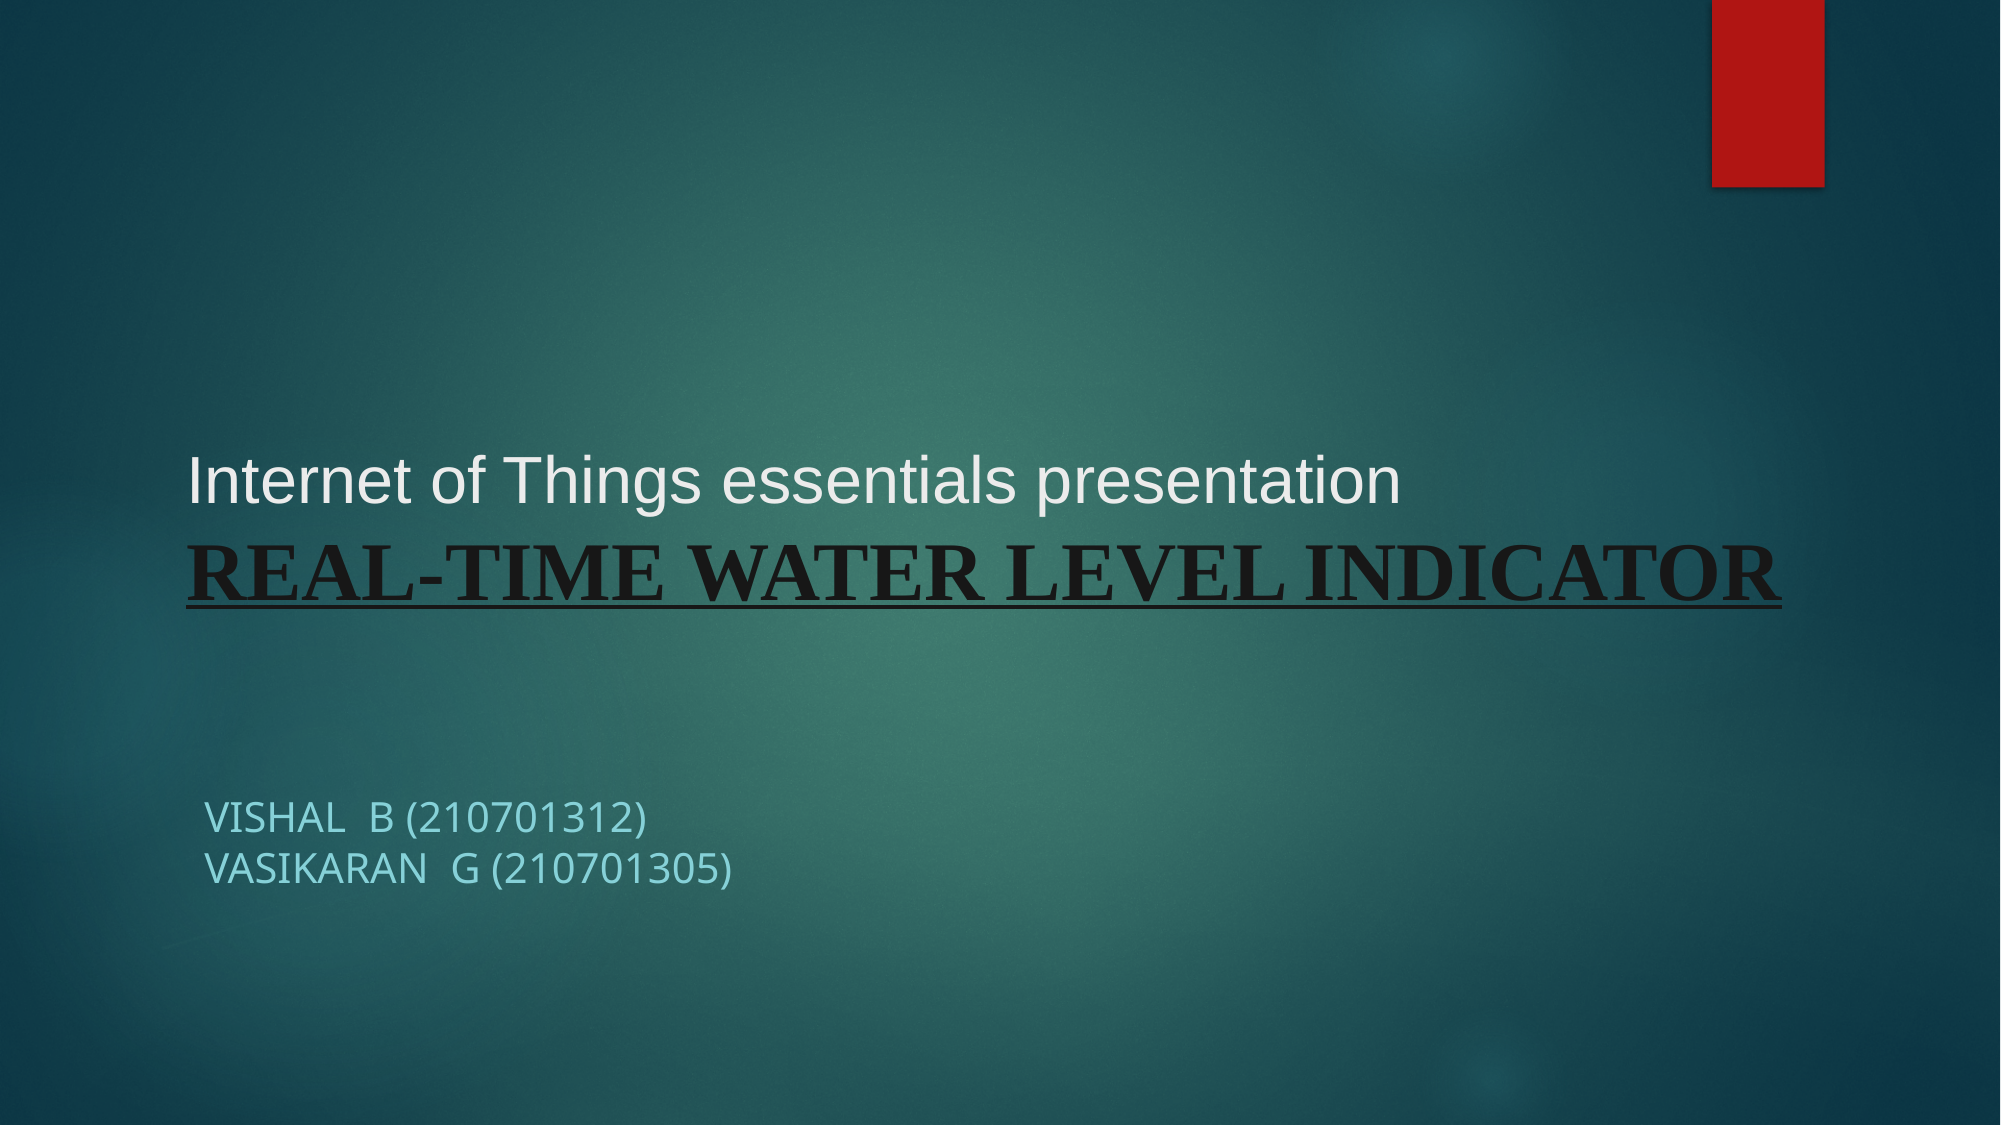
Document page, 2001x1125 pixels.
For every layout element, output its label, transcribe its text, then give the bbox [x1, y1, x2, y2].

subtitle VISHAL B (210701312) VASIKARAN G (210701305) [189, 783, 1638, 925]
title Internet of Things essentials presentation REAL-TIME WATER LEVEL INDICATOR [171, 200, 1872, 625]
picture [0, 0, 2001, 1125]
